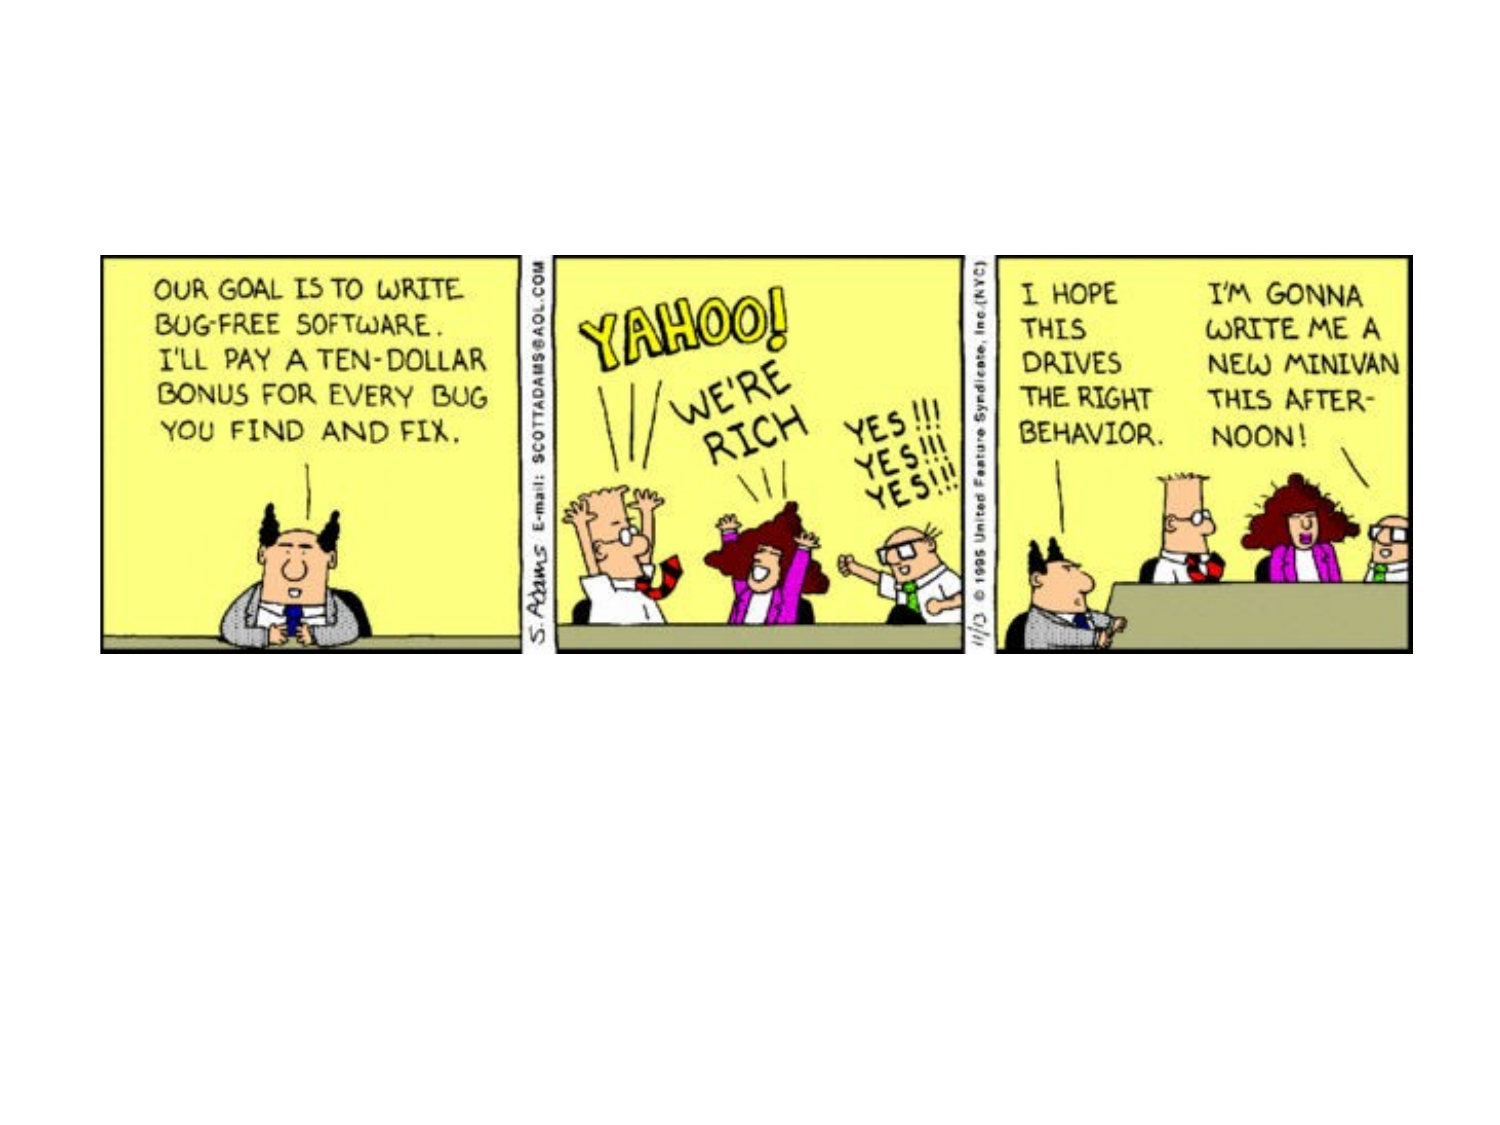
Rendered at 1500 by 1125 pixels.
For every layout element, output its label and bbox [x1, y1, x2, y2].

text_box [100, 255, 1413, 654]
